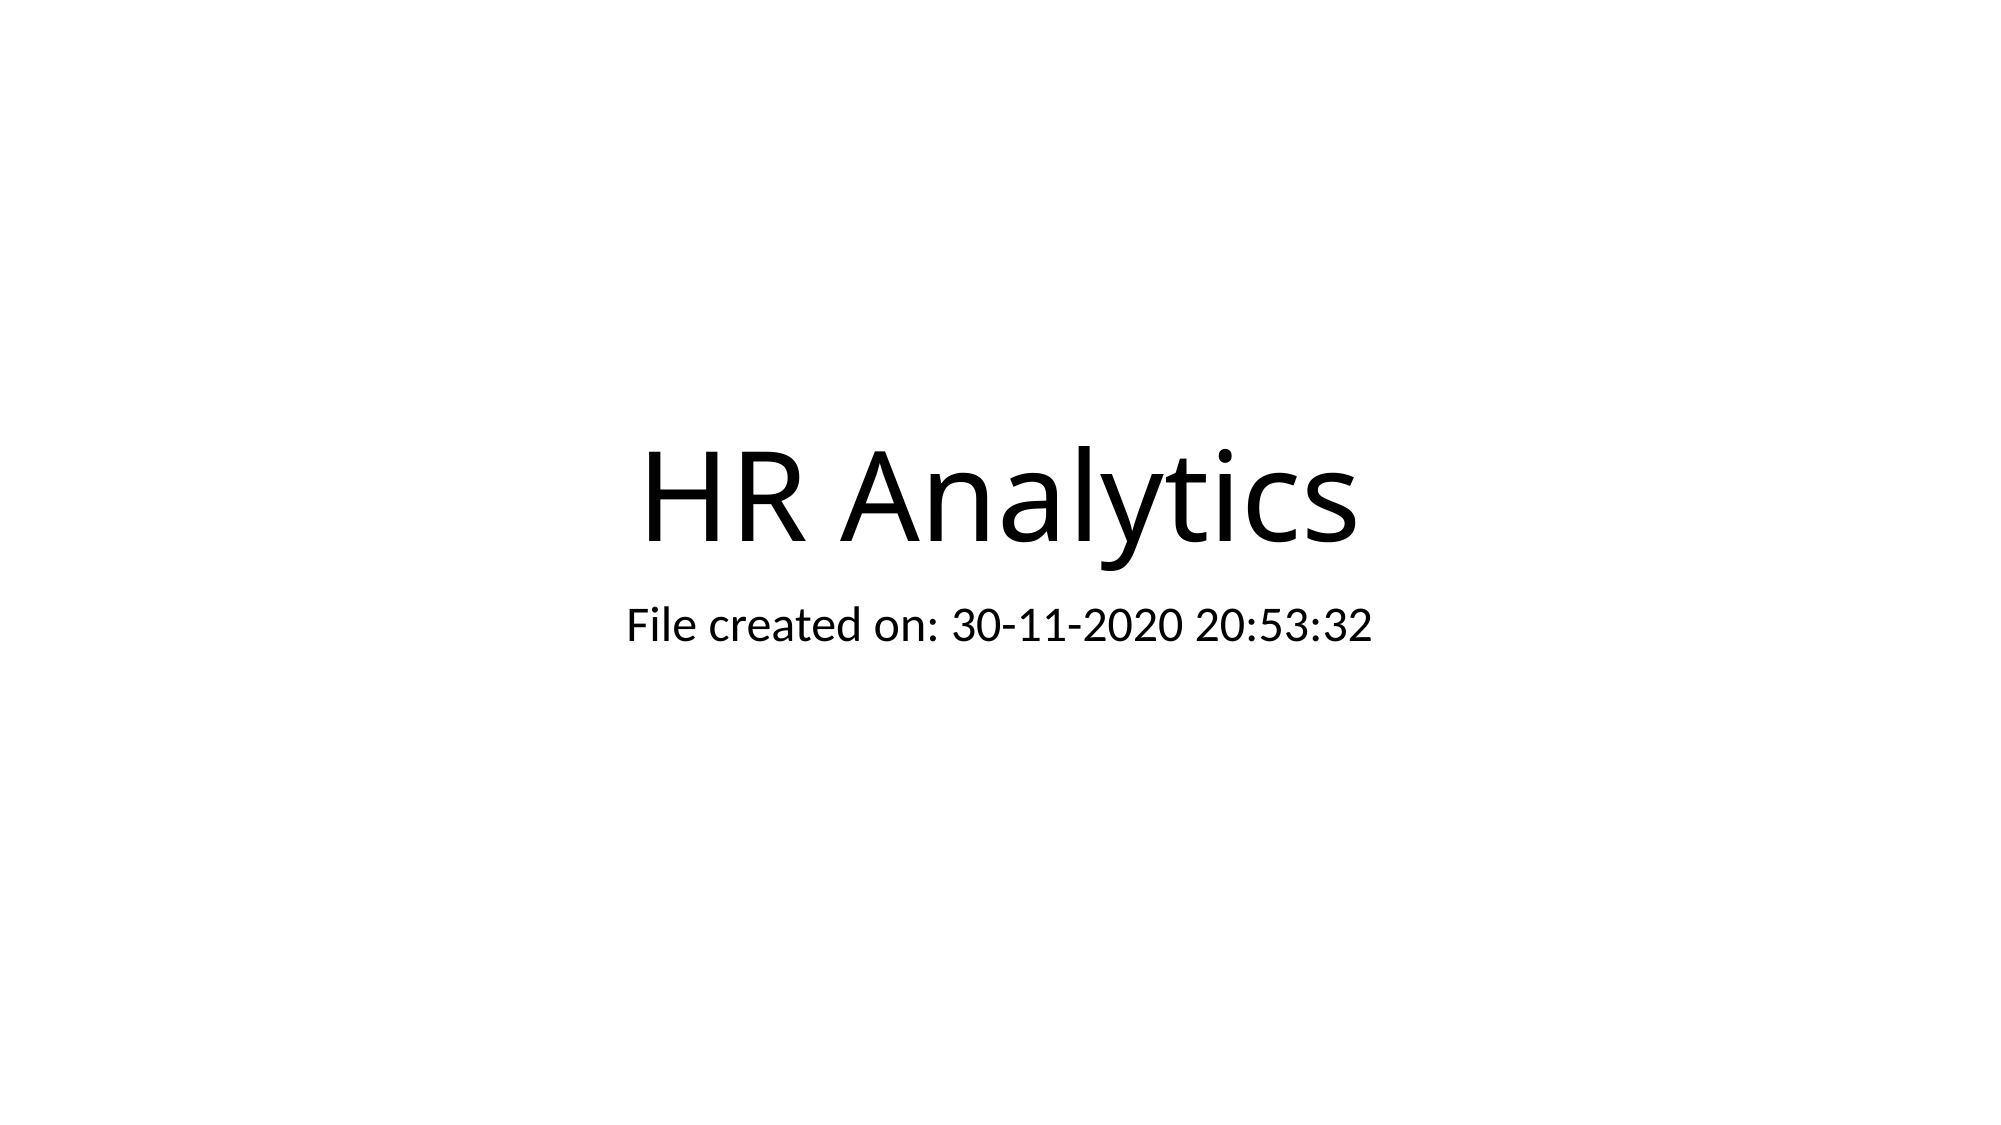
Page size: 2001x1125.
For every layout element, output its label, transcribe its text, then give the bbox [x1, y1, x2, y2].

subtitle File created on: 30-11-2020 20:53:32 [249, 590, 1750, 863]
title HR Analytics [249, 184, 1750, 576]
